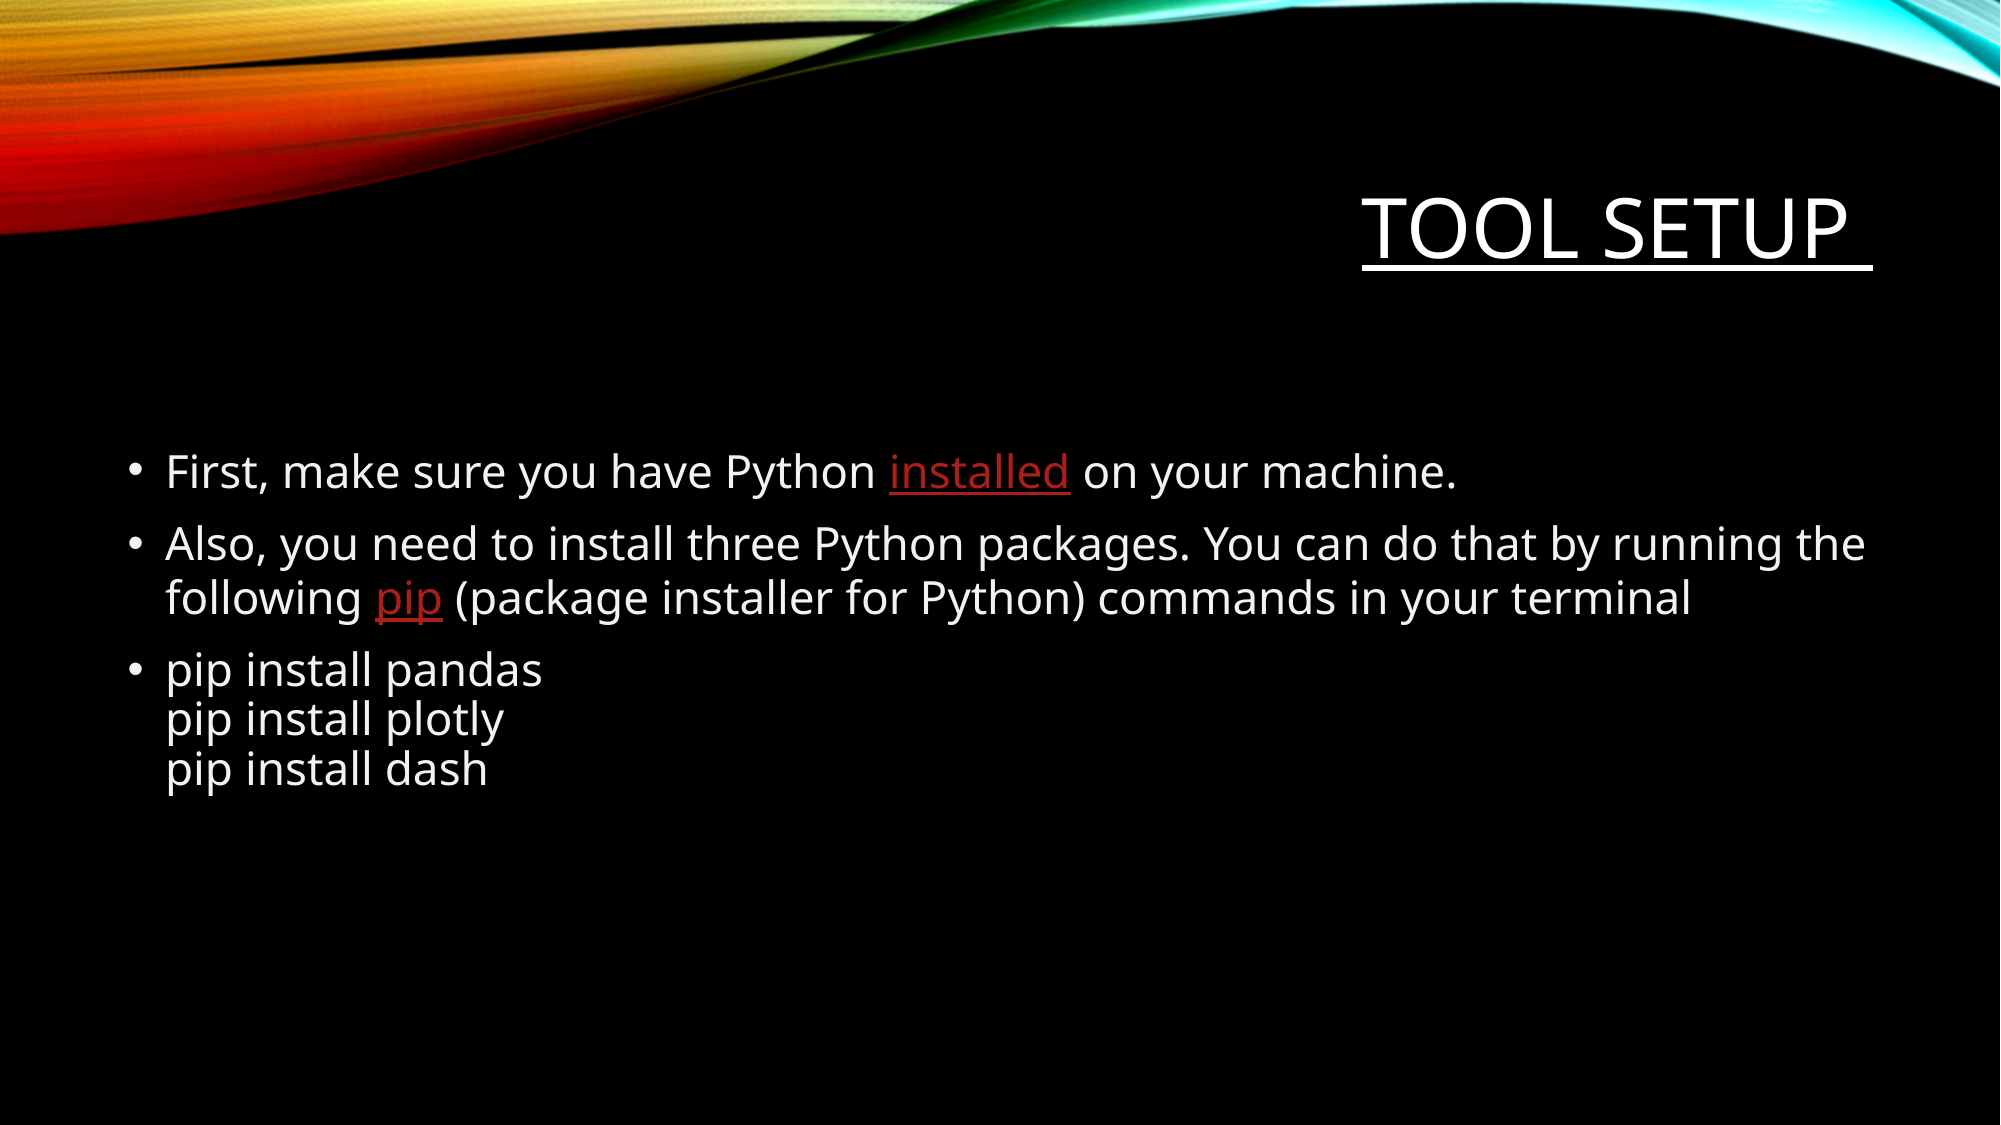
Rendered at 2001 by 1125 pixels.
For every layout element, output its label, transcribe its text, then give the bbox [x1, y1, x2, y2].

list First, make sure you have Python installed on your machine. Also, you need to install three Python packages. You can do that by running the following pip (package installer for Python) commands in your terminal pip install pandas pip install plotly pip install dash [112, 360, 1888, 1021]
title TOOL SETUP [474, 125, 1888, 338]
picture [0, 0, 2000, 237]
